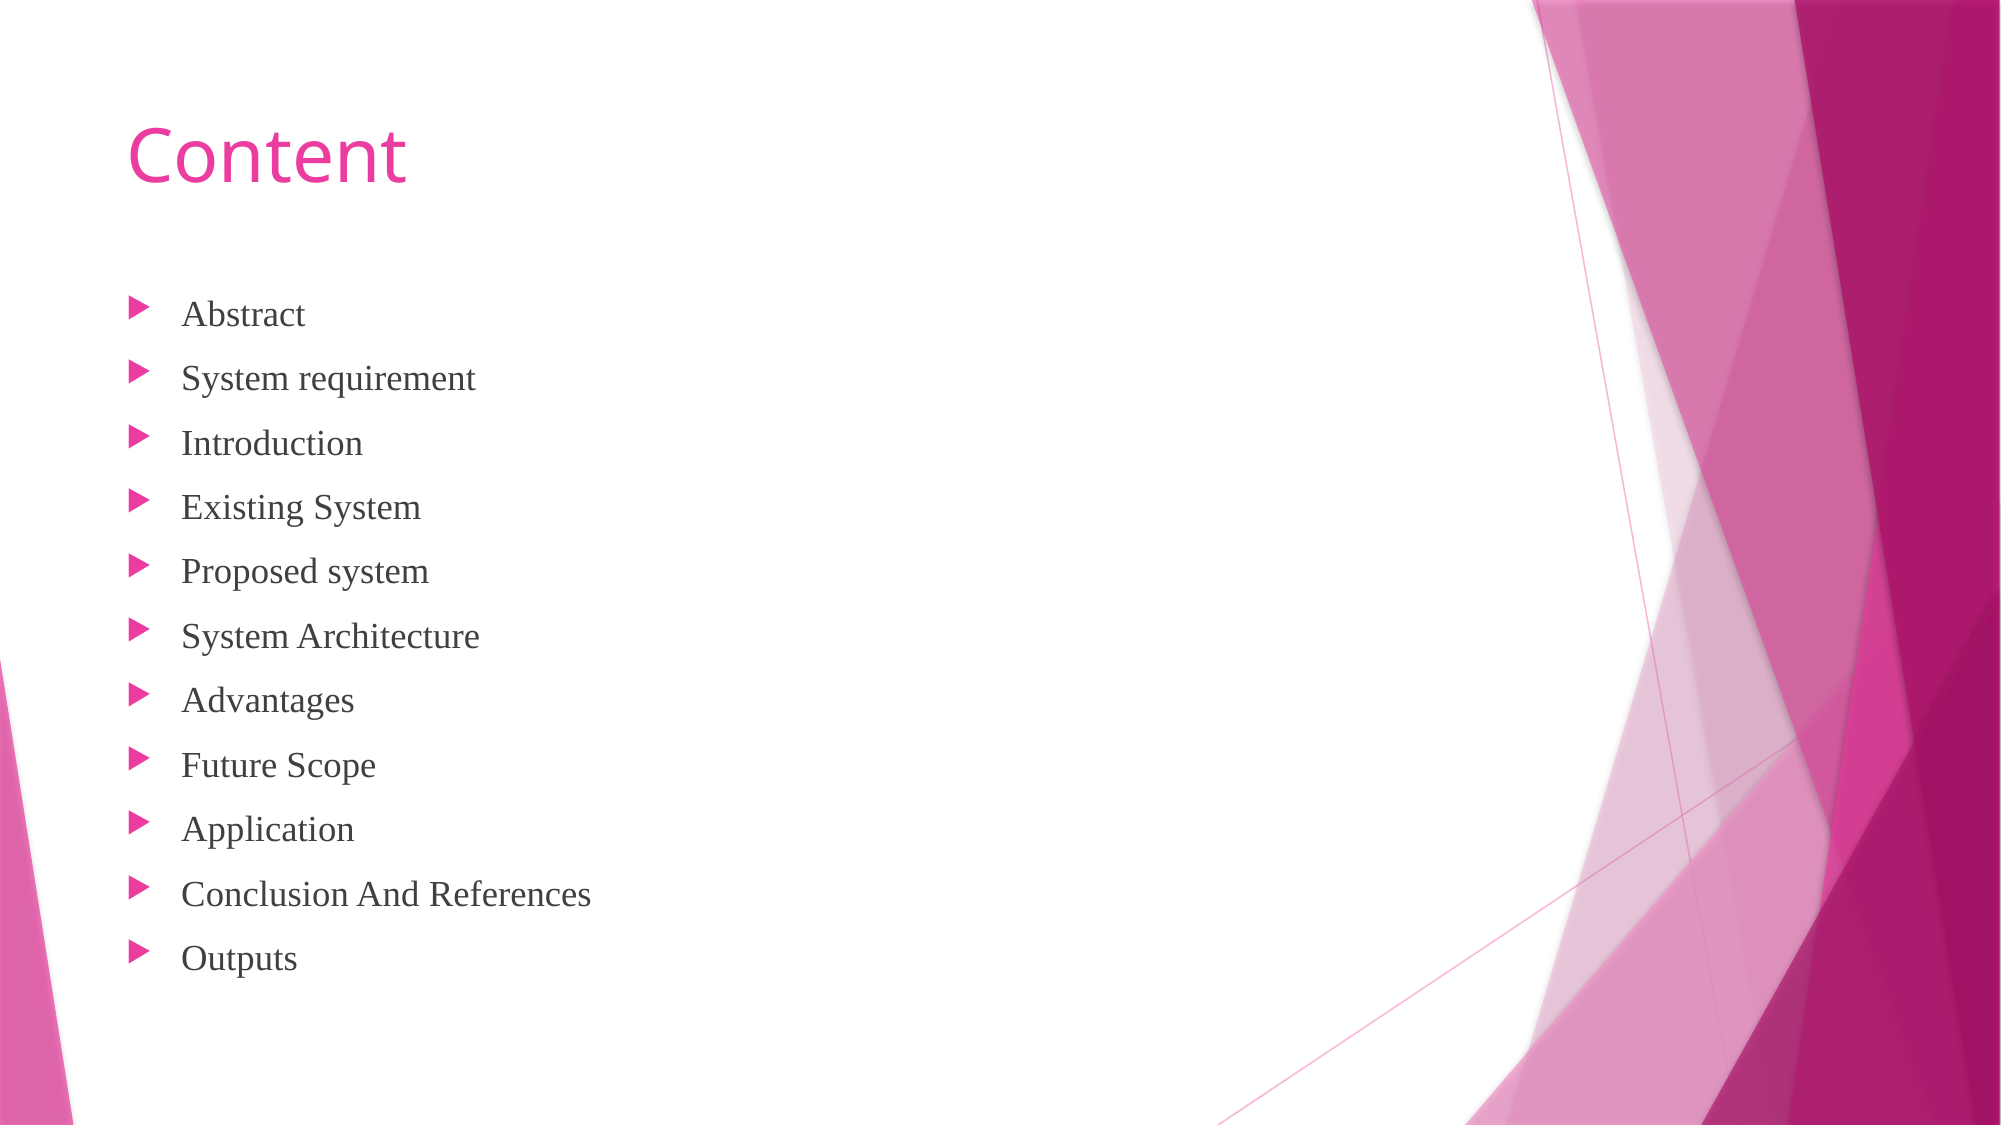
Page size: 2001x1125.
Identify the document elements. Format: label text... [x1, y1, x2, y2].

title Content [111, 99, 1522, 264]
list Abstract System requirement Introduction Existing System Proposed system System Architecture Advantages Future Scope Application Conclusion And References Outputs [111, 281, 1522, 991]
